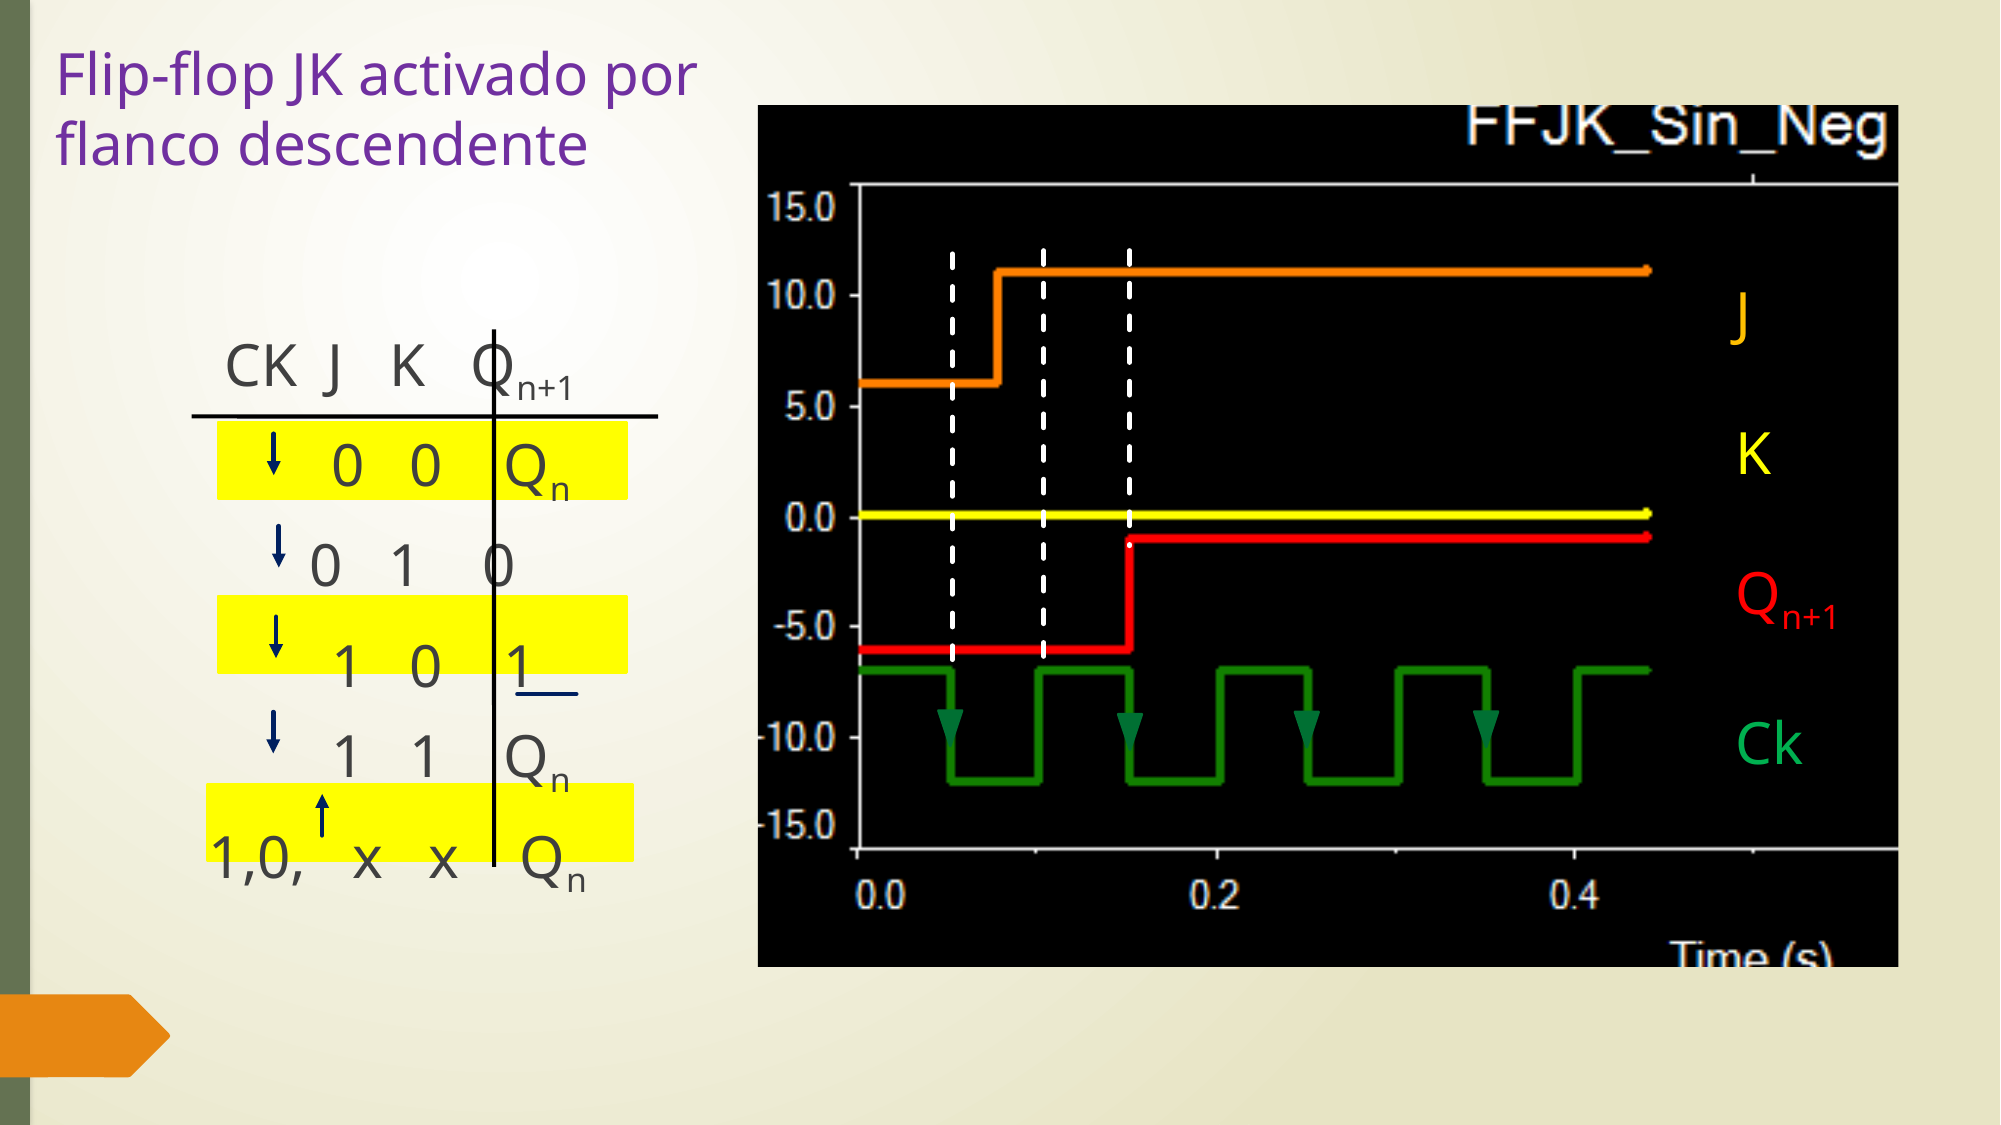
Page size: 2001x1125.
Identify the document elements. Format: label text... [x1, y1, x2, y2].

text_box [102, 320, 753, 996]
text_box [0, 1079, 31, 1125]
text_box [0, 0, 31, 992]
text_box [31, 0, 2000, 1125]
text_box [0, 992, 172, 1079]
picture [757, 104, 1899, 967]
text_box Flip-flop JK activado por flanco descendente [40, 30, 758, 185]
